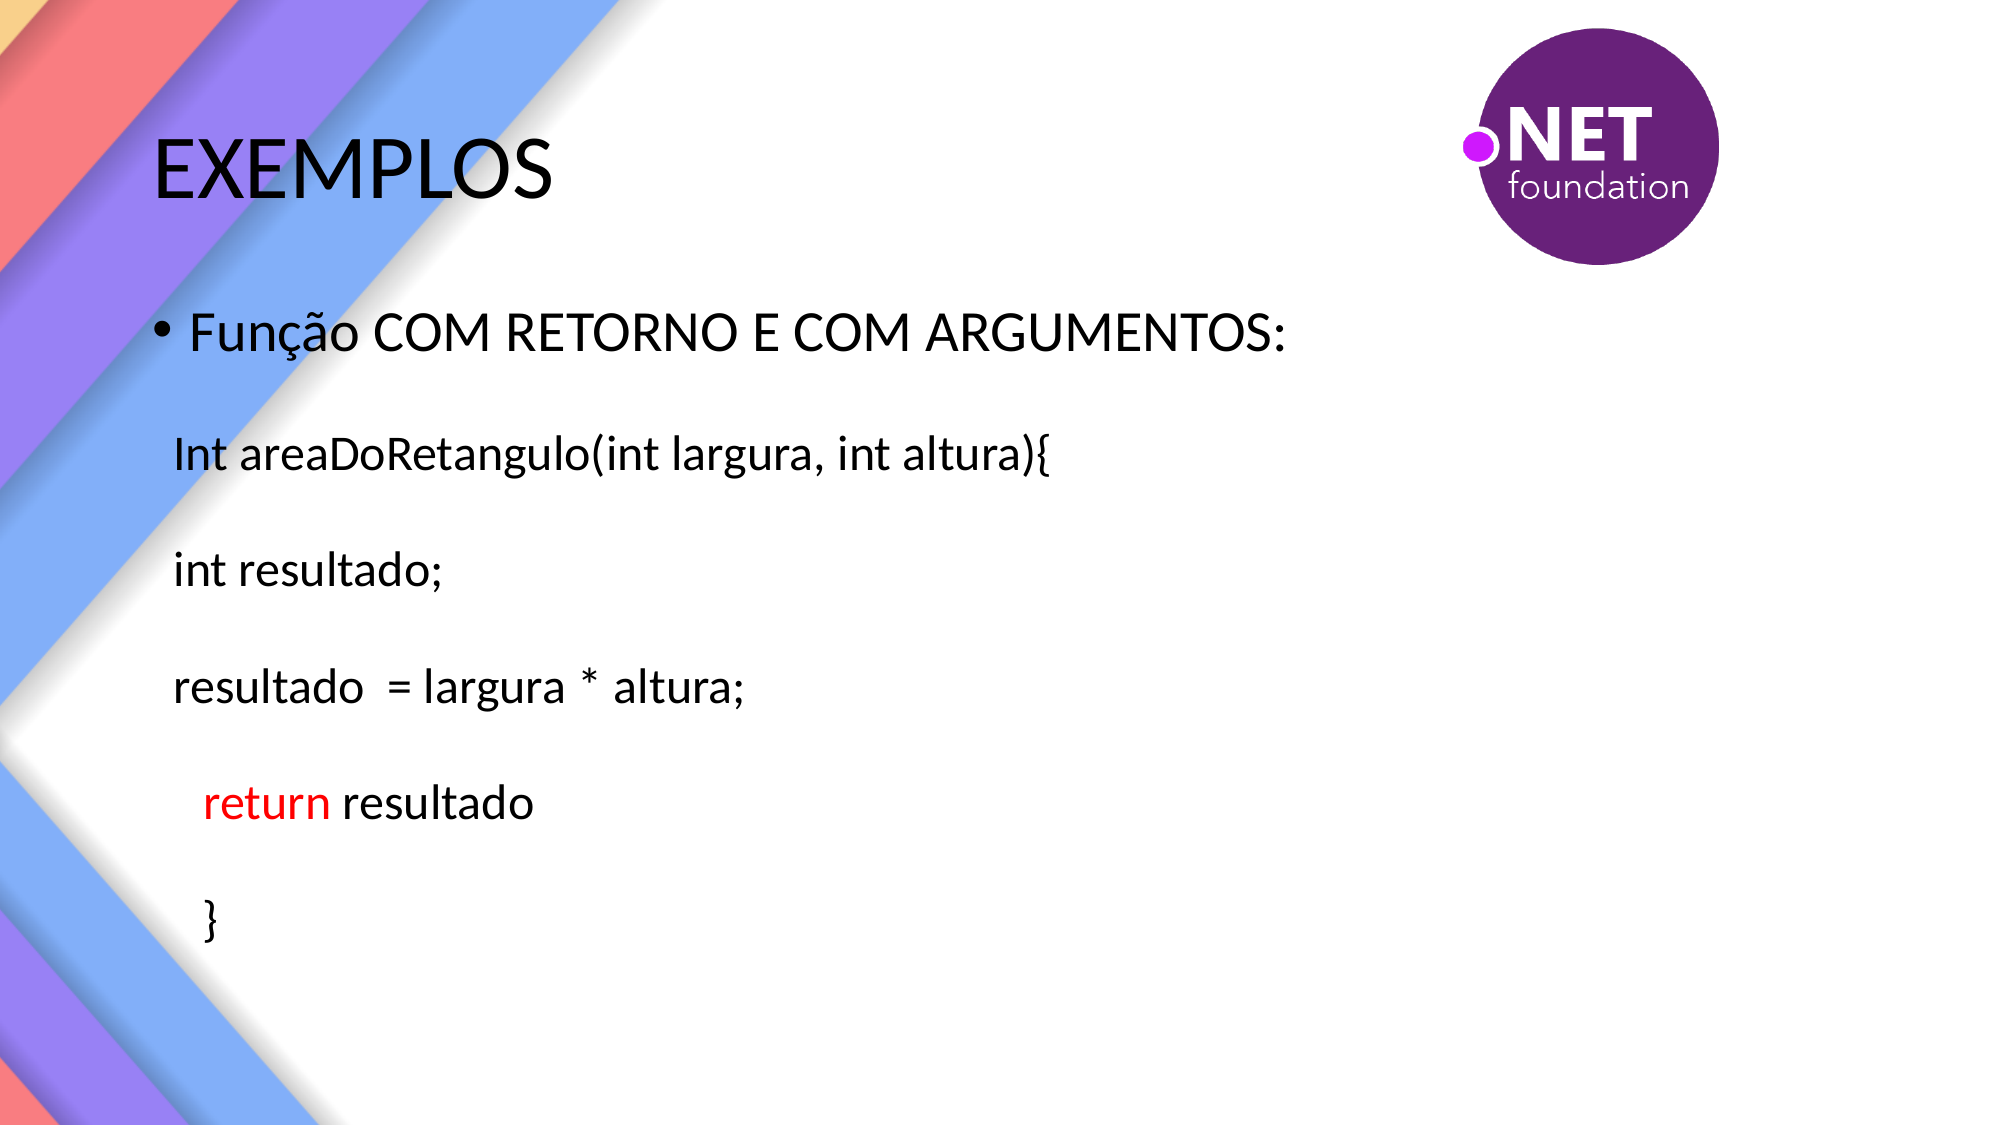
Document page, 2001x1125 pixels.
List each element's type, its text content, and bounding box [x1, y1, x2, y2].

list Função COM RETORNO E COM ARGUMENTOS: Int areaDoRetangulo(int largura, int altura){ int resultado; resultado = largura * altura; return resultado } [137, 299, 1863, 1014]
title EXEMPLOS [137, 59, 1863, 278]
picture [1460, 20, 1720, 59]
picture [0, 0, 839, 1125]
